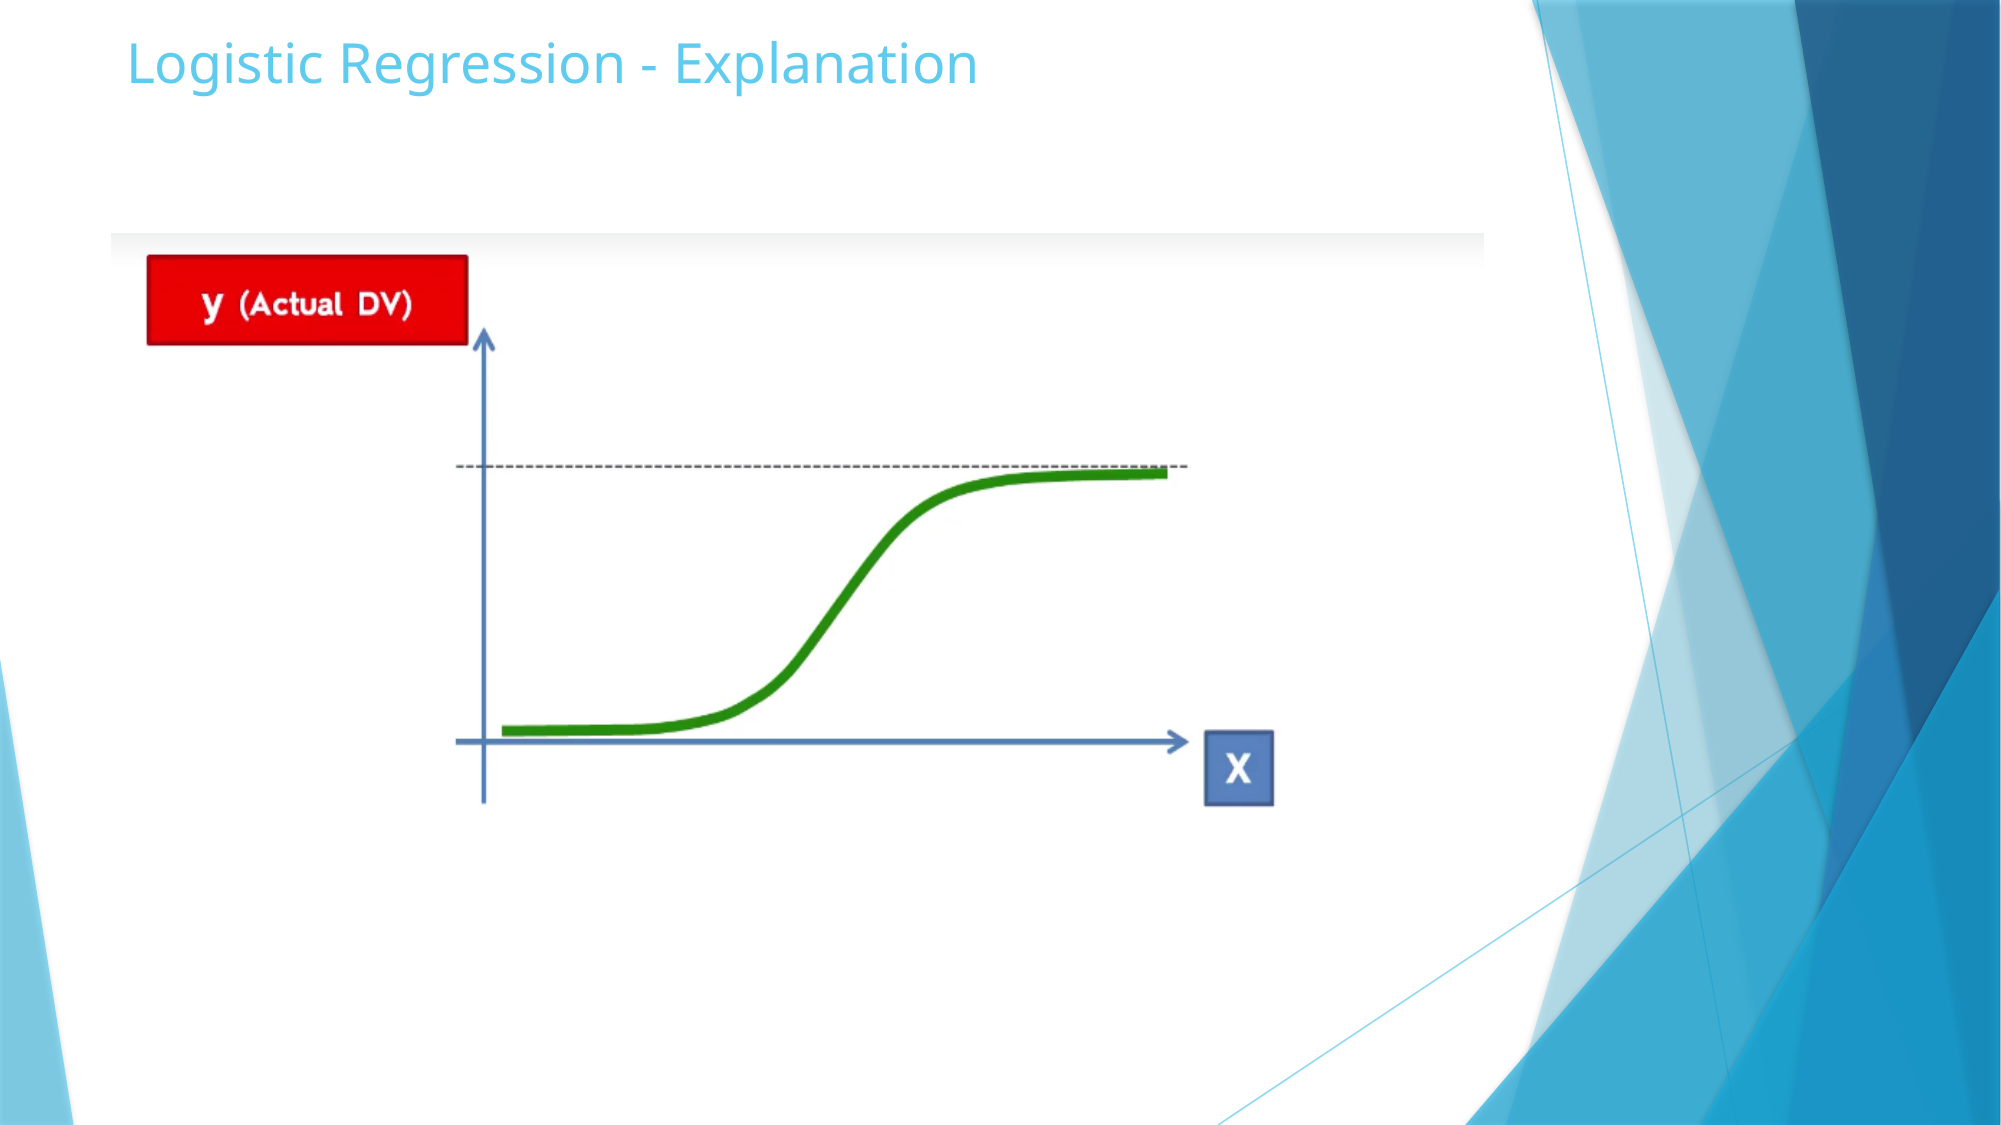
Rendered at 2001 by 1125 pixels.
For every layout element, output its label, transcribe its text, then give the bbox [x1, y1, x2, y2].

title Logistic Regression - Explanation [111, 20, 1522, 103]
picture [110, 233, 1484, 855]
